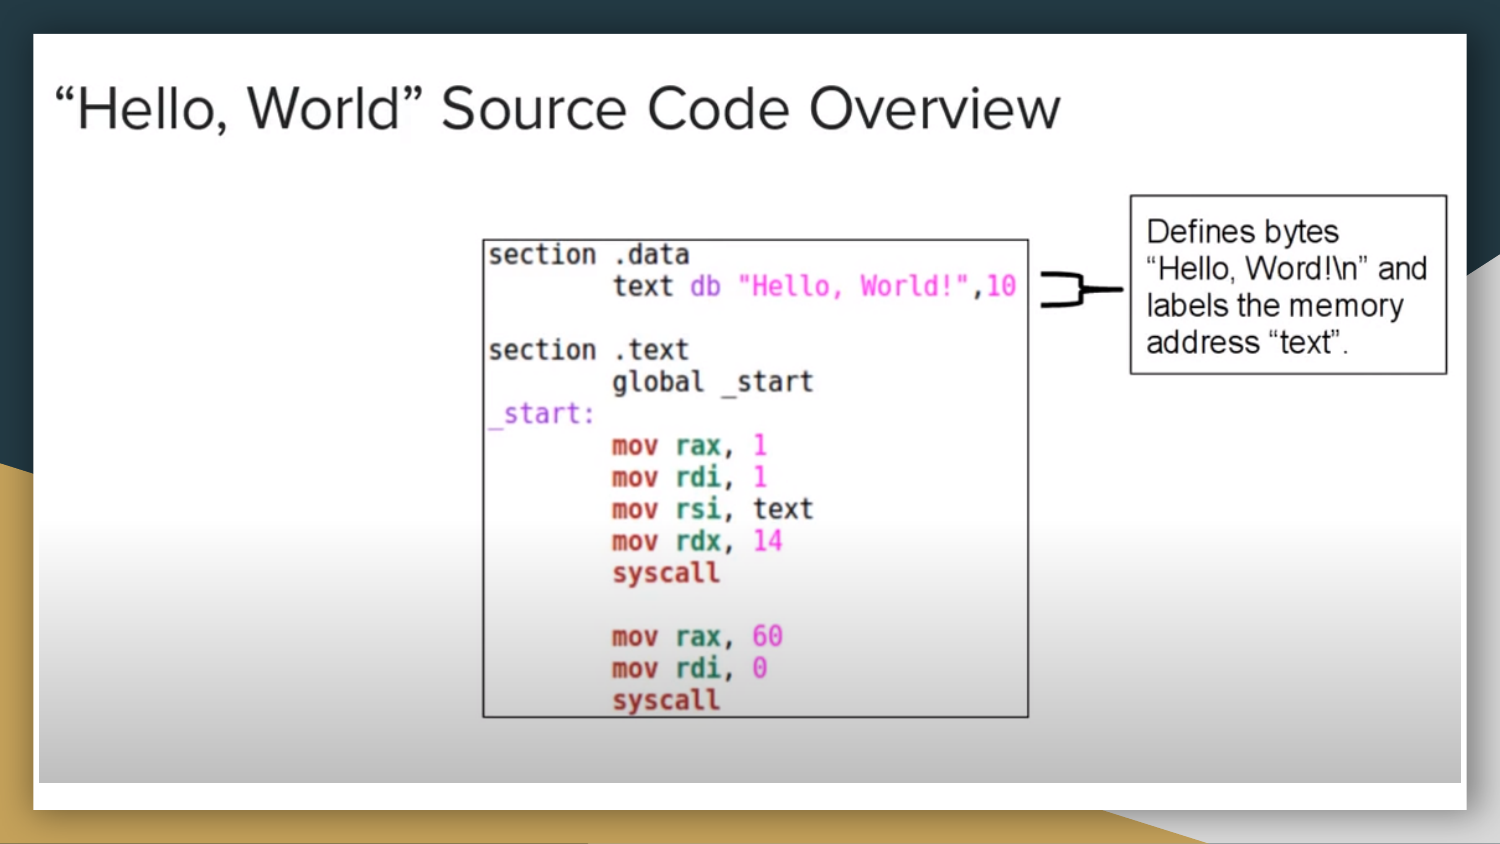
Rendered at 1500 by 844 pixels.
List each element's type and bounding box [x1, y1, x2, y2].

picture [39, 60, 1461, 783]
